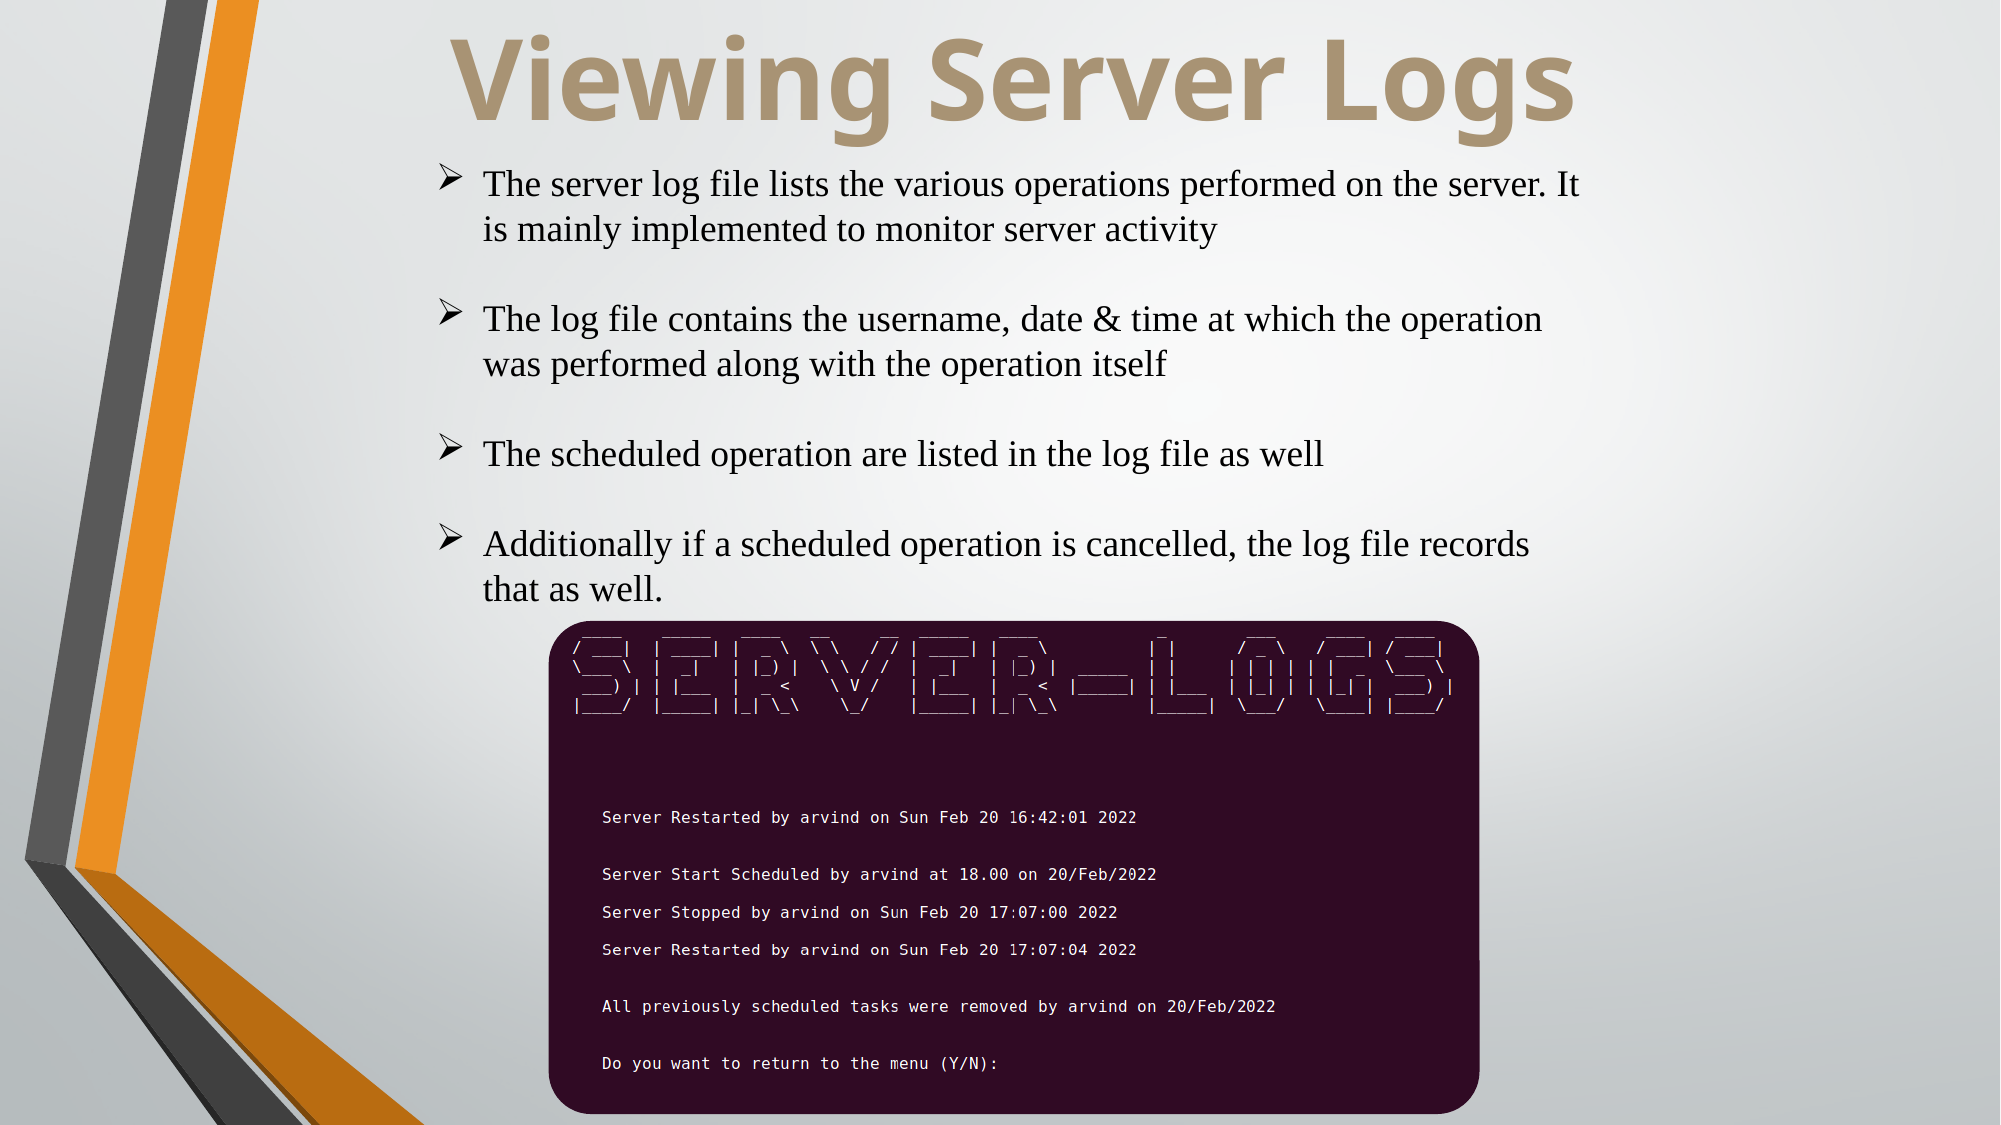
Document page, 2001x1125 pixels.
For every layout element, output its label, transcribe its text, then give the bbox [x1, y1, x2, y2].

picture [548, 620, 1480, 1115]
text_box The server log file lists the various operations performed on the server. It is mainly implemented to monitor server activity The log file contains the username, date & time at which the operation was performed along with the operation itself The scheduled operation are listed in the log file as well Additionally if a scheduled operation is cancelled, the log file records that as well. [421, 151, 1608, 617]
text_box Viewing Server Logs [435, 0, 1593, 150]
